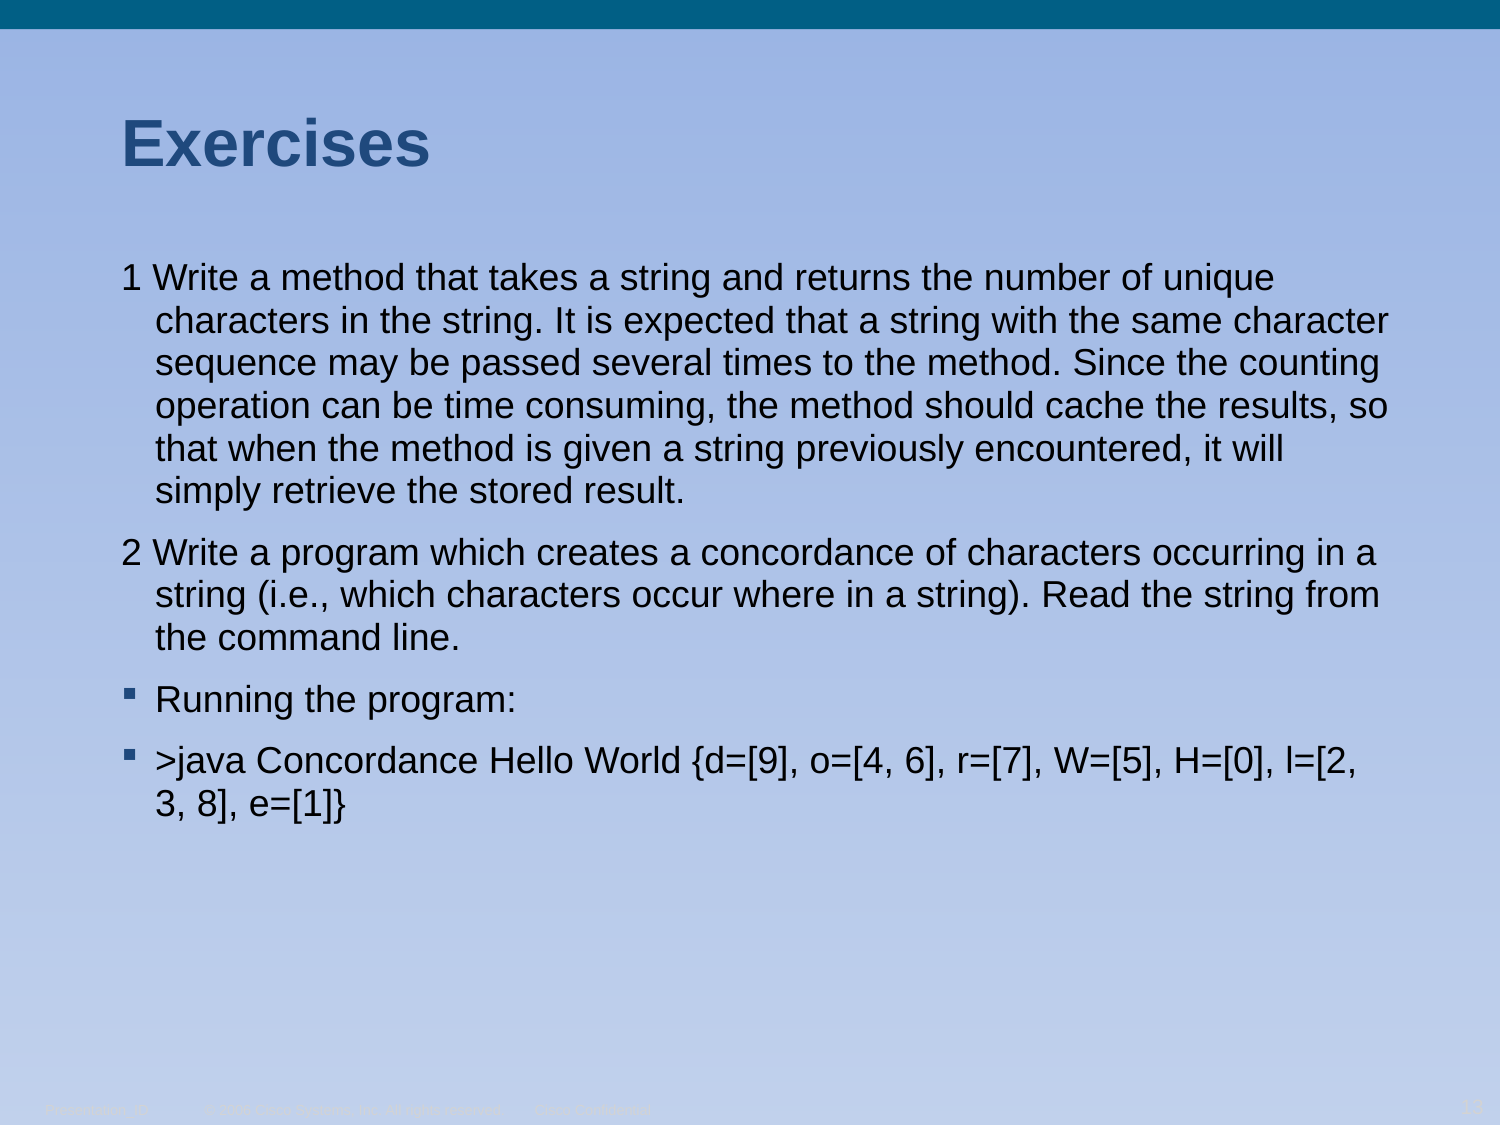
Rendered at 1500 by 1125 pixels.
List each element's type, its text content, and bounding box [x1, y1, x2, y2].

title Exercises [107, 49, 1444, 188]
list 1 Write a method that takes a string and returns the number of unique characters in the string. It is expected that a string with the same character sequence may be passed several times to the method. Since the counting operation can be time consuming, the method should cache the results, so that when the method is given a string previously encountered, it will simply retrieve the stored result. 2 Write a program which creates a concordance of characters occurring in a string (i.e., which characters occur where in a string). Read the string from the command line. Running the program: >java Concordance Hello World {d=[9], o=[4, 6], r=[7], W=[5], H=[0], l=[2, 3, 8], e=[1]} [107, 249, 1411, 836]
